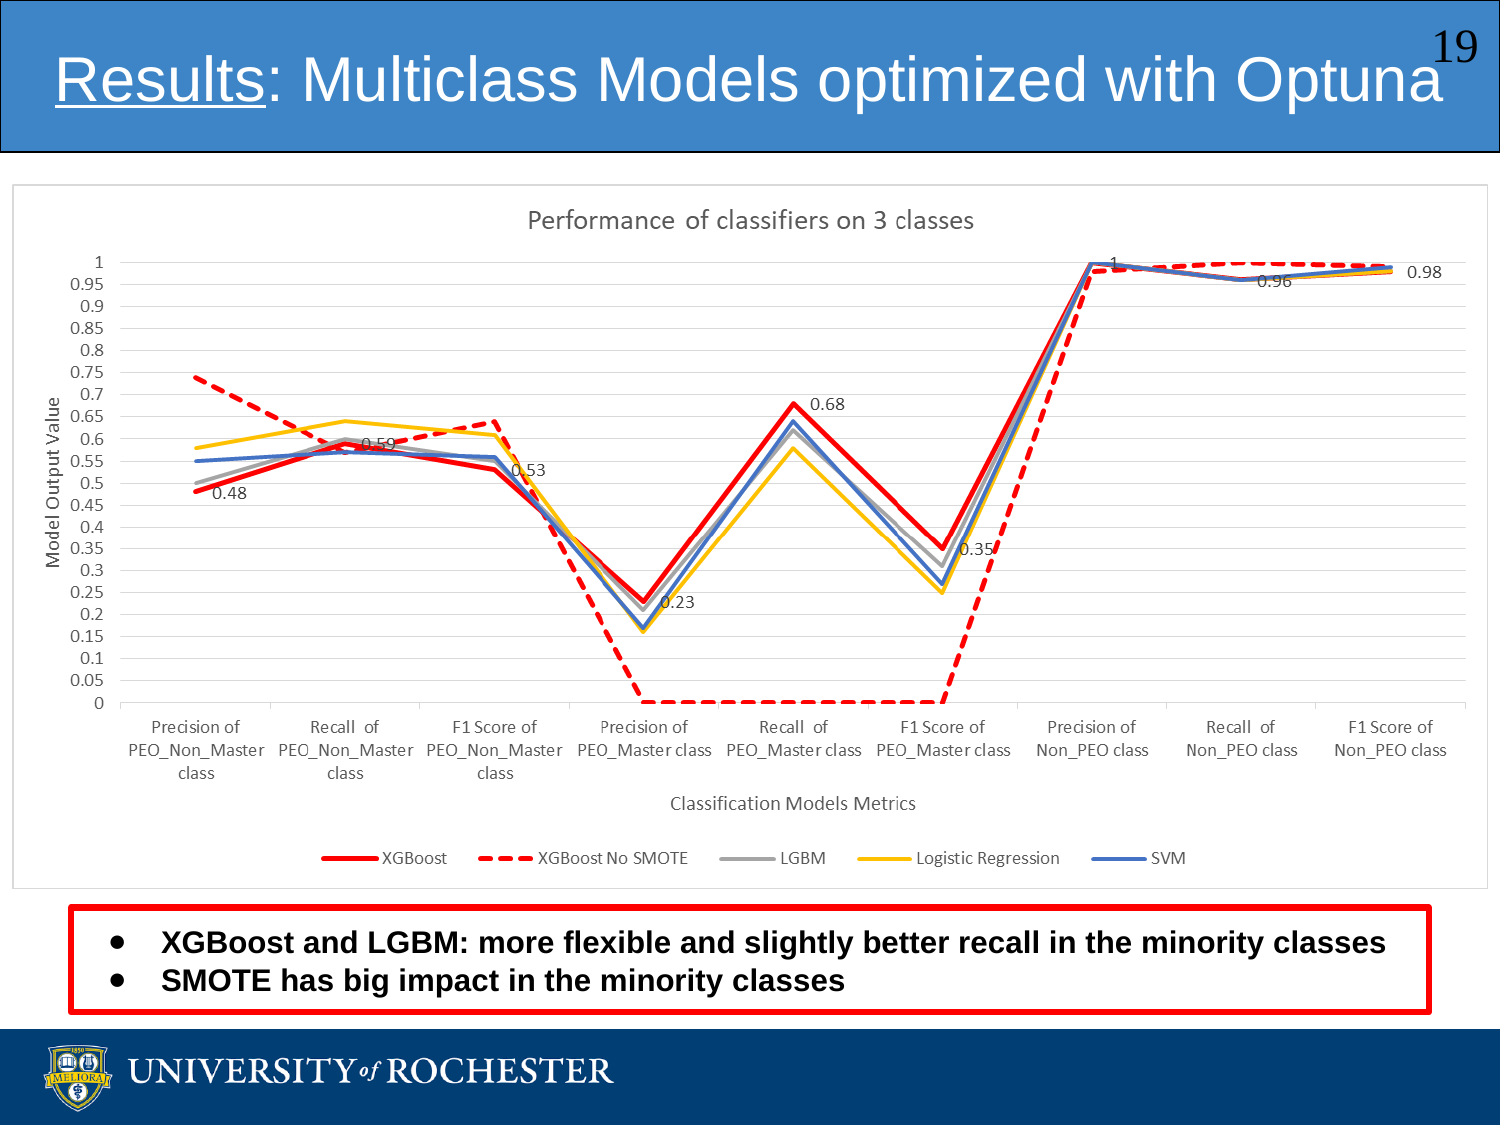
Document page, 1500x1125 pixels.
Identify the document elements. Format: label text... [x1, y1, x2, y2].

slide_number ‹#› [1410, 0, 1500, 87]
picture [12, 184, 1488, 889]
text_box Results: Multiclass Models optimized with Optuna [0, 0, 1500, 152]
picture [0, 1029, 1500, 1125]
text_box XGBoost and LGBM: more flexible and slightly better recall in the minority classes SMOTE has big impact in the minority classes [71, 907, 1429, 1013]
